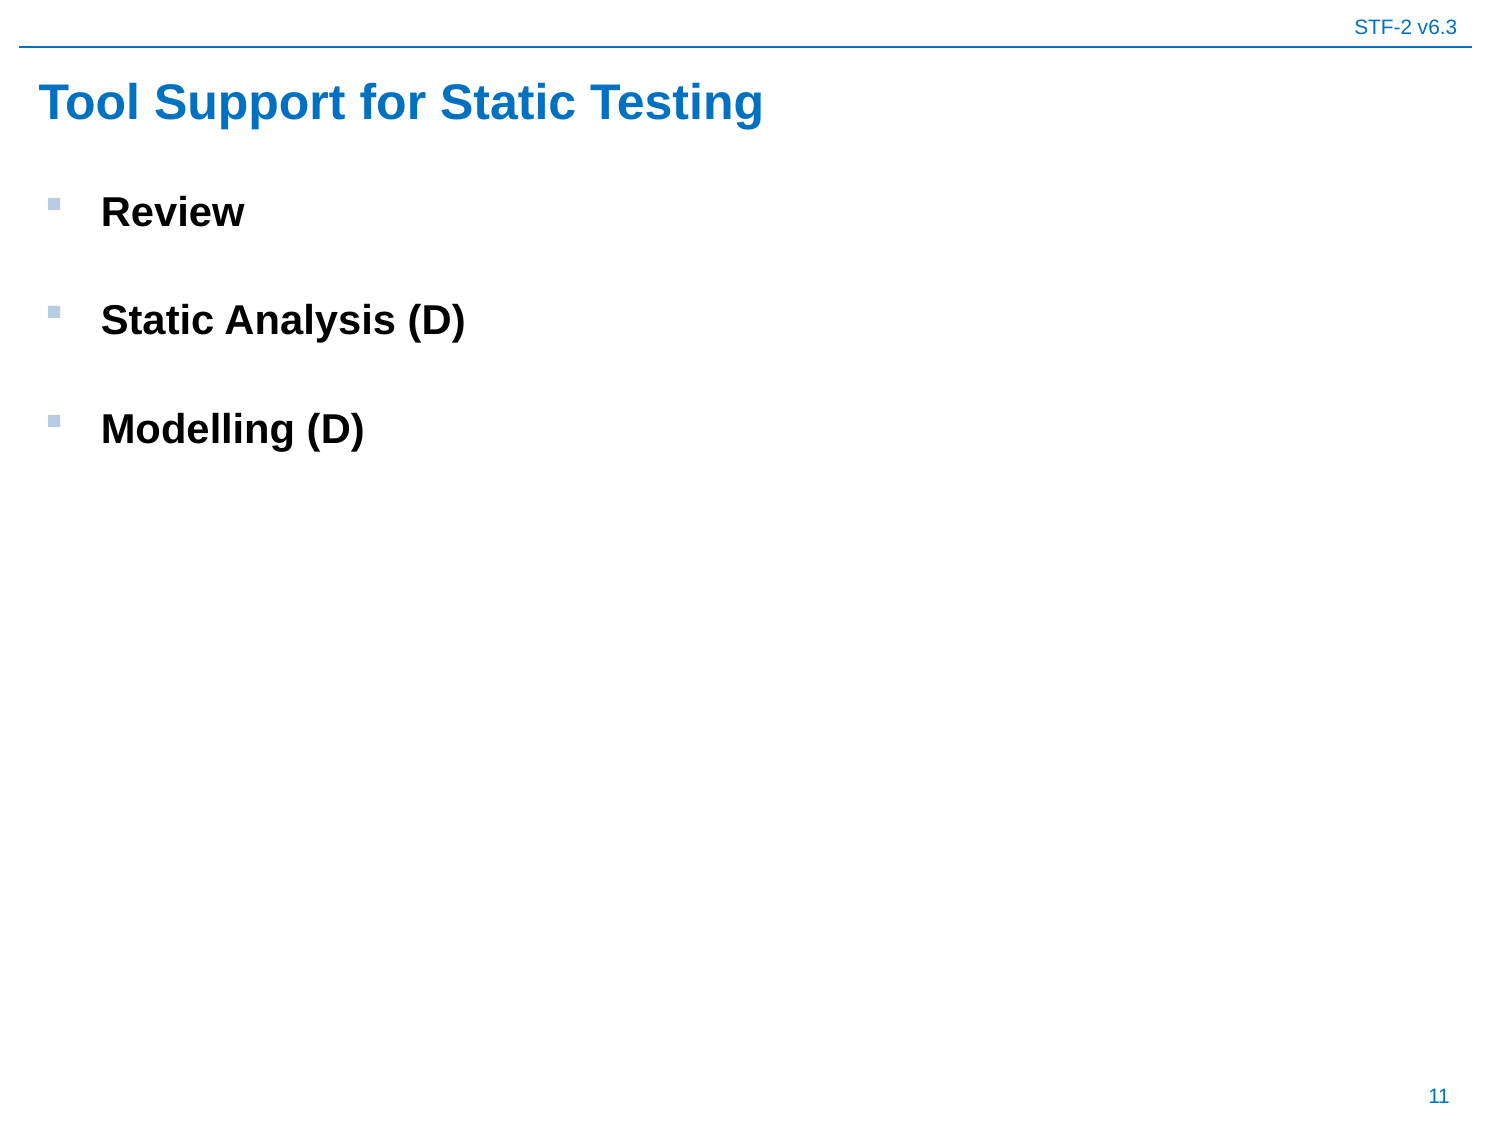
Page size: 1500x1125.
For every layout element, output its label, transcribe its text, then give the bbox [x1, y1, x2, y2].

list Review Static Analysis (D) Modelling (D) [29, 177, 1477, 1063]
title Tool Support for Static Testing [23, 58, 1465, 141]
